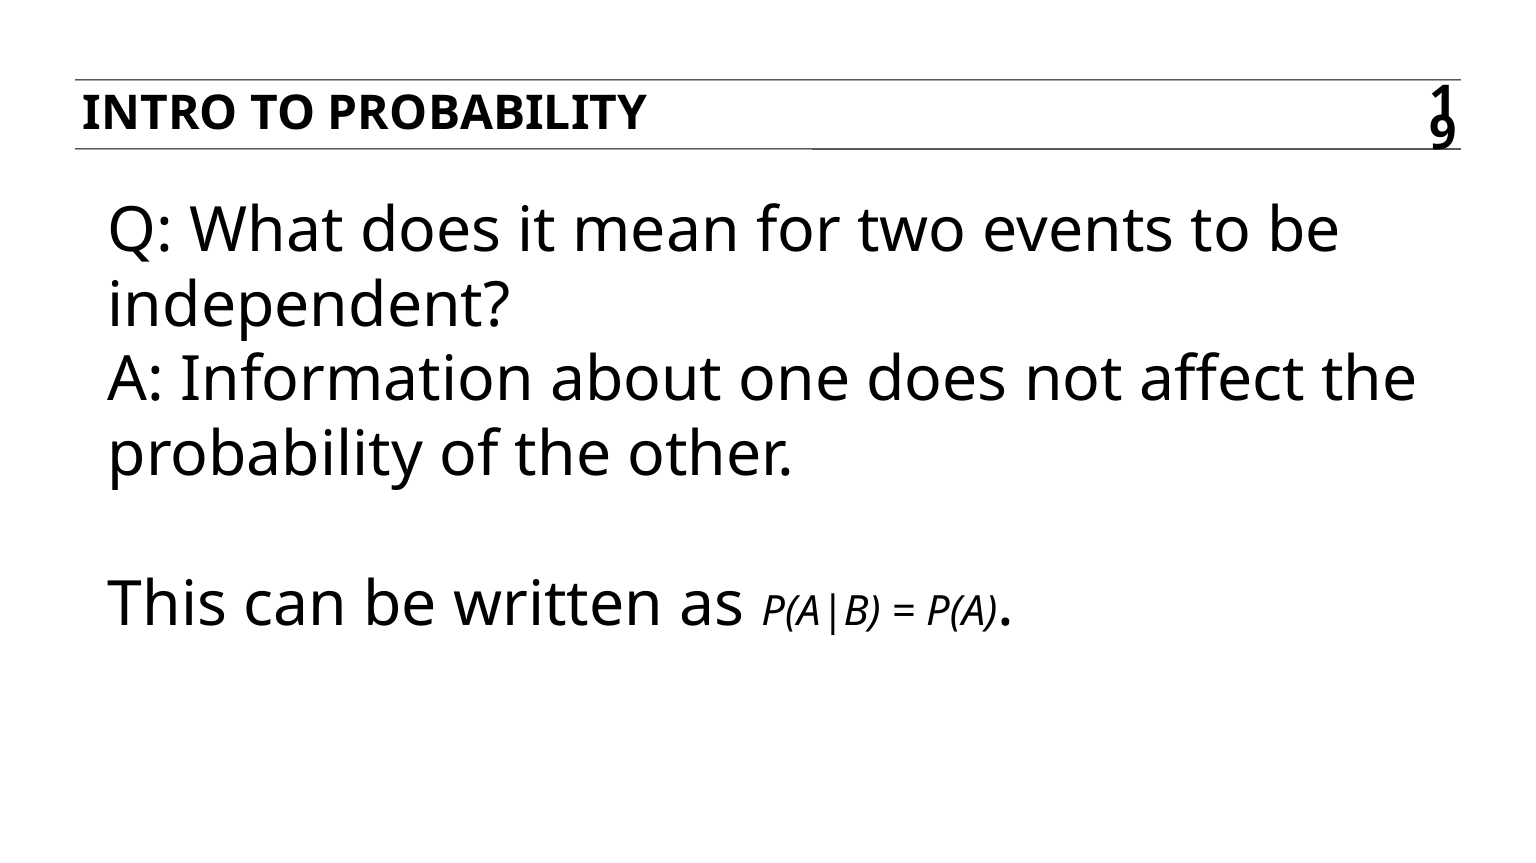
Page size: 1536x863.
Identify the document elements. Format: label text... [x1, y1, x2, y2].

list Intro to probability [67, 81, 1118, 132]
slide_number 19 [1419, 86, 1461, 138]
text_box Q: What does it mean for two events to be independent? A: Information about one does not affect the probability of the other. This can be written as P(A|B) = P(A). [92, 181, 1468, 646]
